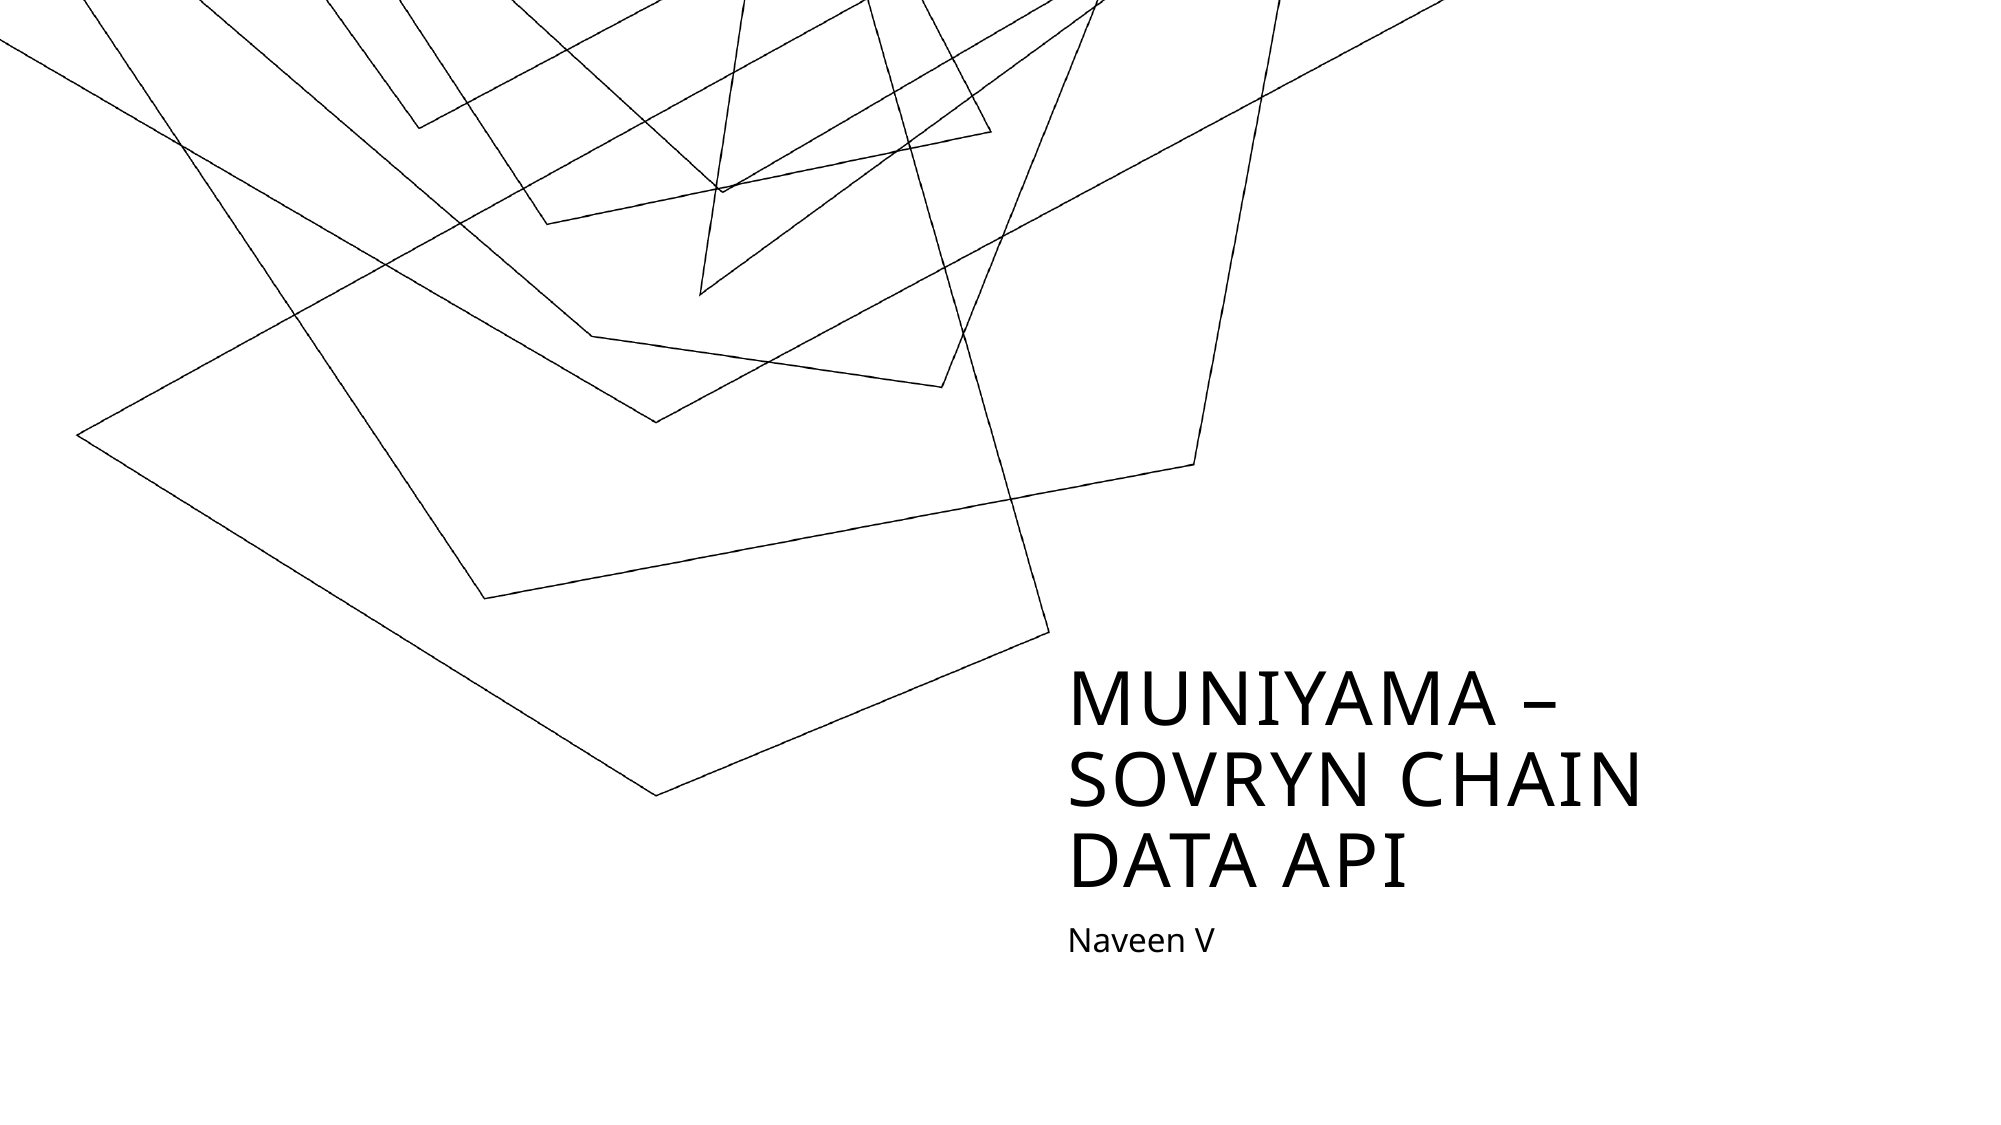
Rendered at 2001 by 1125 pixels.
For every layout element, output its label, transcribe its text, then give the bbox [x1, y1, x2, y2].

picture [0, 0, 1557, 830]
title MUNIYAMA – SOVRYN CHAIN DATA API [1052, 727, 1864, 912]
subtitle Naveen V [1052, 916, 1864, 982]
